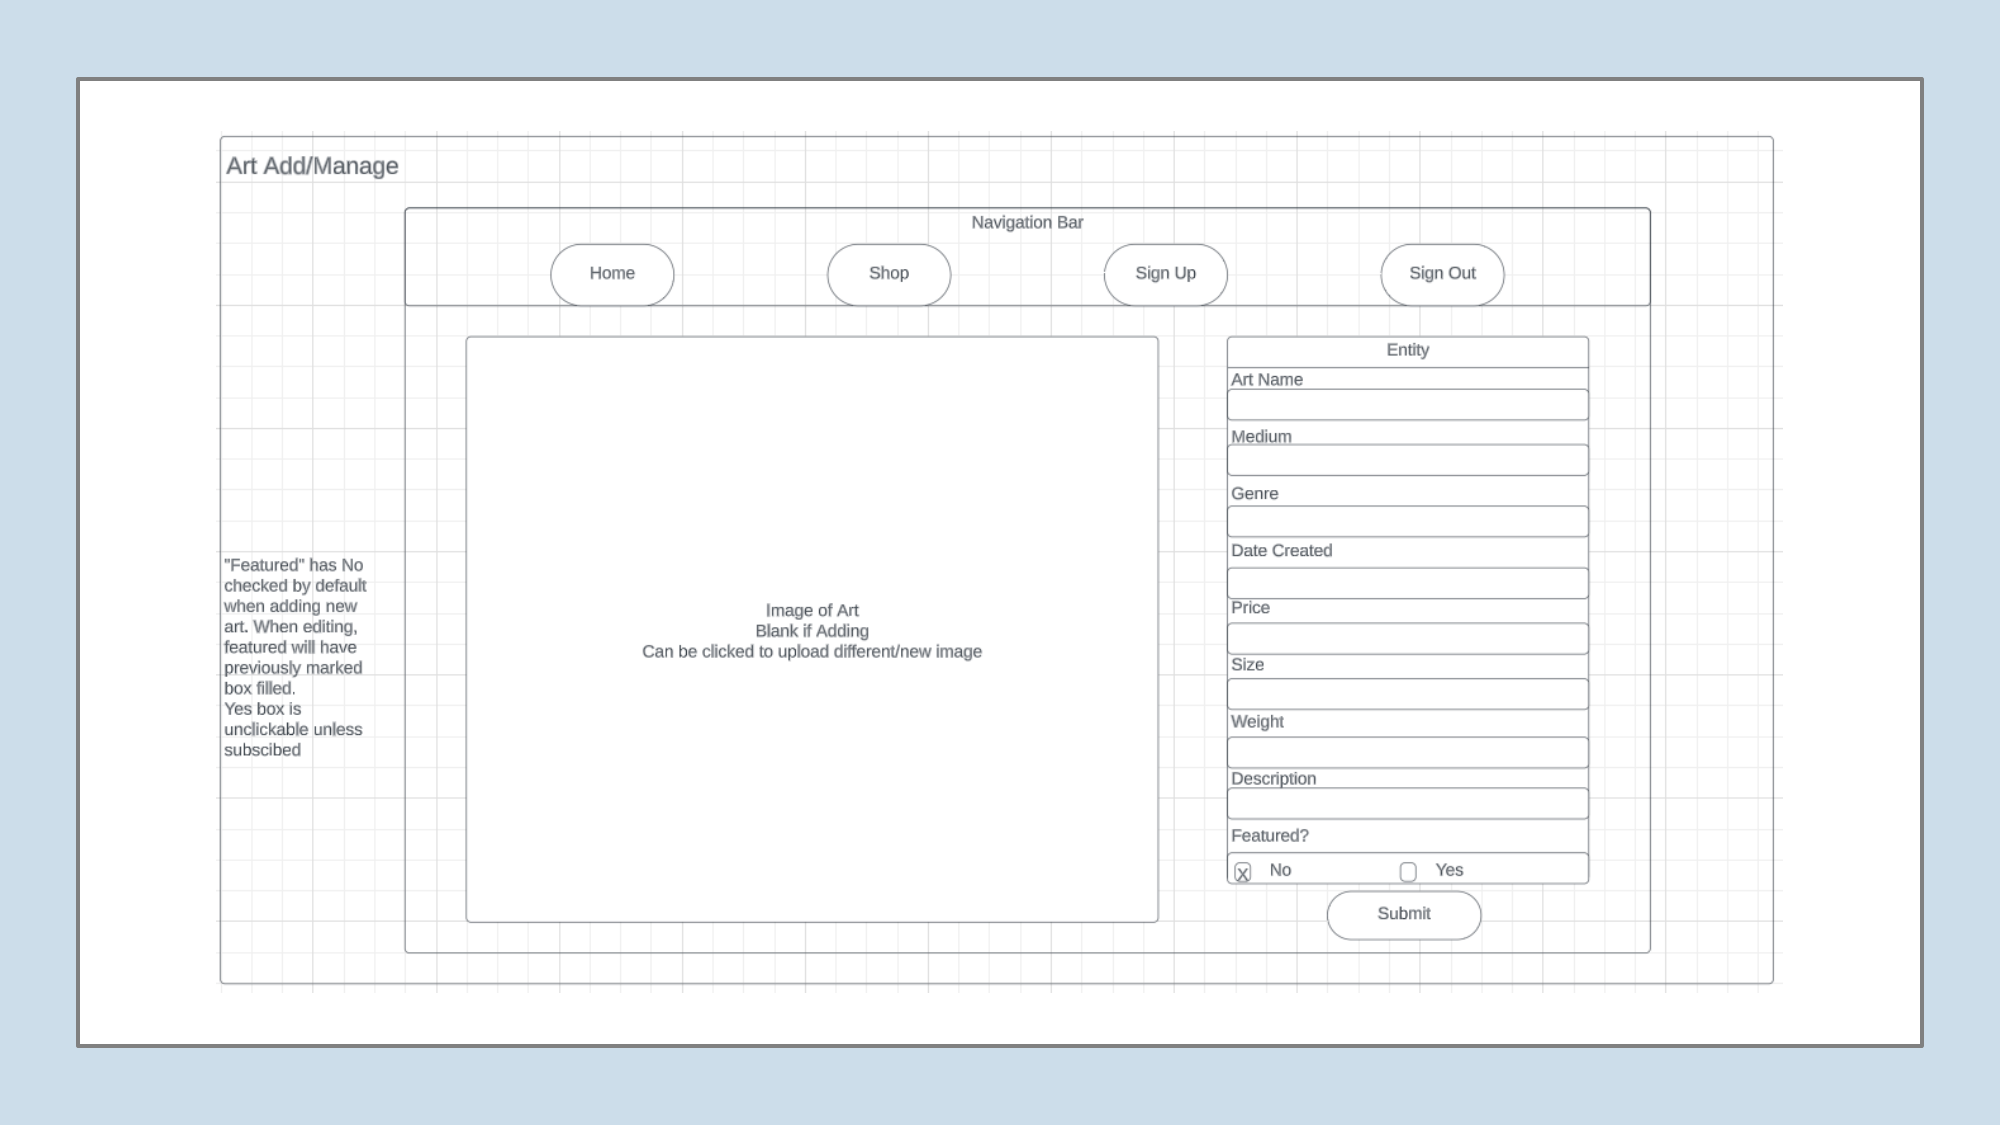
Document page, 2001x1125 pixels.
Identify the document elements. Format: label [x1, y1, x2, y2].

picture [216, 130, 1783, 994]
text_box [0, 0, 2000, 1125]
text_box [77, 77, 1923, 1048]
